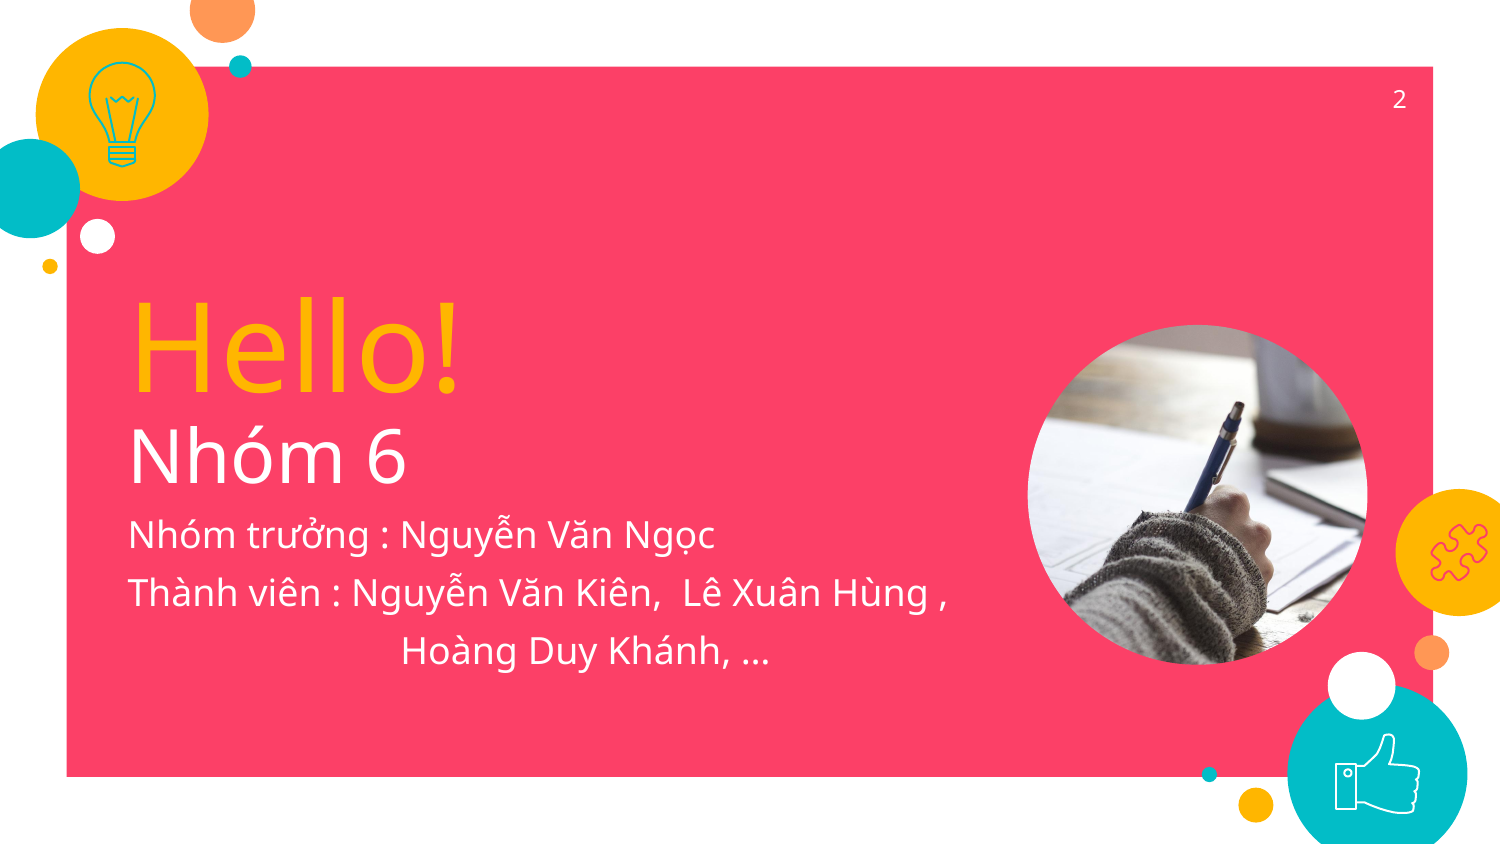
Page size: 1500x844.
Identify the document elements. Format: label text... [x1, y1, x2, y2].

subtitle Nhóm 6 Nhóm trưởng : Nguyễn Văn Ngọc Thành viên : Nguyễn Văn Kiên, Lê Xuân Hùng , Hoàng Duy Khánh, … [112, 394, 1195, 754]
title Hello! [112, 247, 1195, 394]
picture [1027, 324, 1368, 665]
slide_number 2 [1331, 68, 1422, 134]
